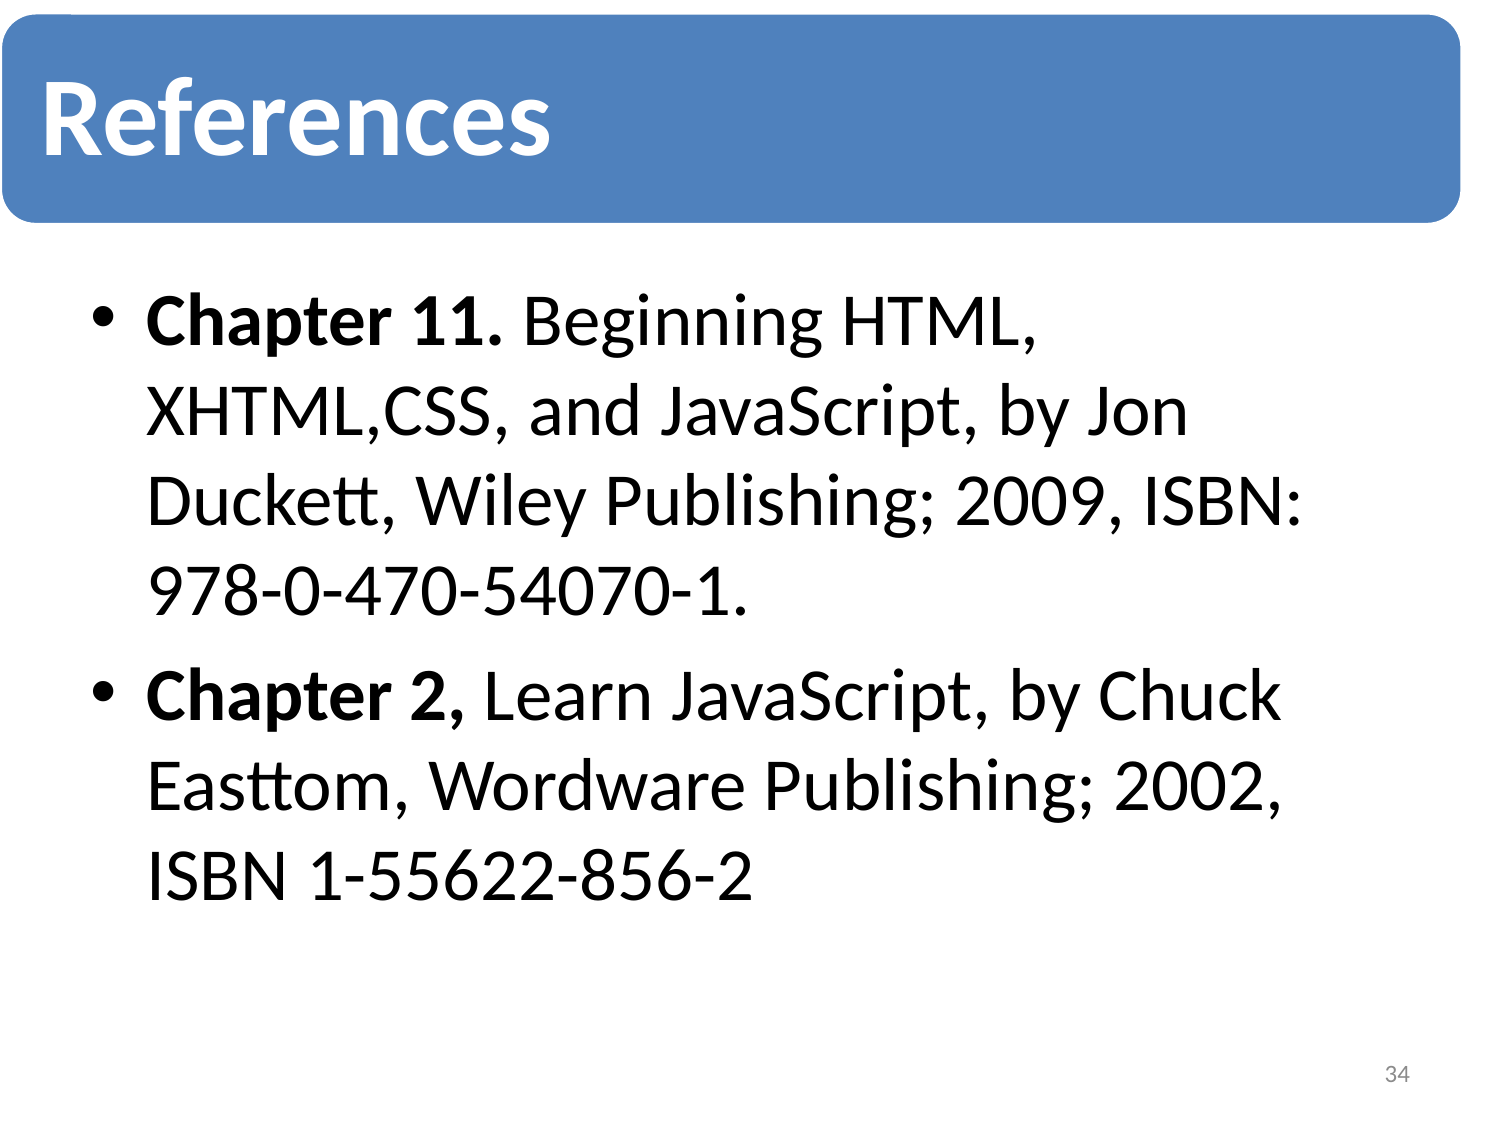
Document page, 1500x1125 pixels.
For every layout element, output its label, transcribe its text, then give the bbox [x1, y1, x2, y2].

slide_number 34 [1074, 1042, 1425, 1103]
list Chapter 11. Beginning HTML, XHTML,CSS, and JavaScript, by Jon Duckett, Wiley Publishing; 2009, ISBN: 978-0-470-54070-1. Chapter 2, Learn JavaScript, by Chuck Easttom, Wordware Publishing; 2002, ISBN 1-55622-856-2 [75, 262, 1425, 1005]
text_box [0, 12, 1463, 226]
